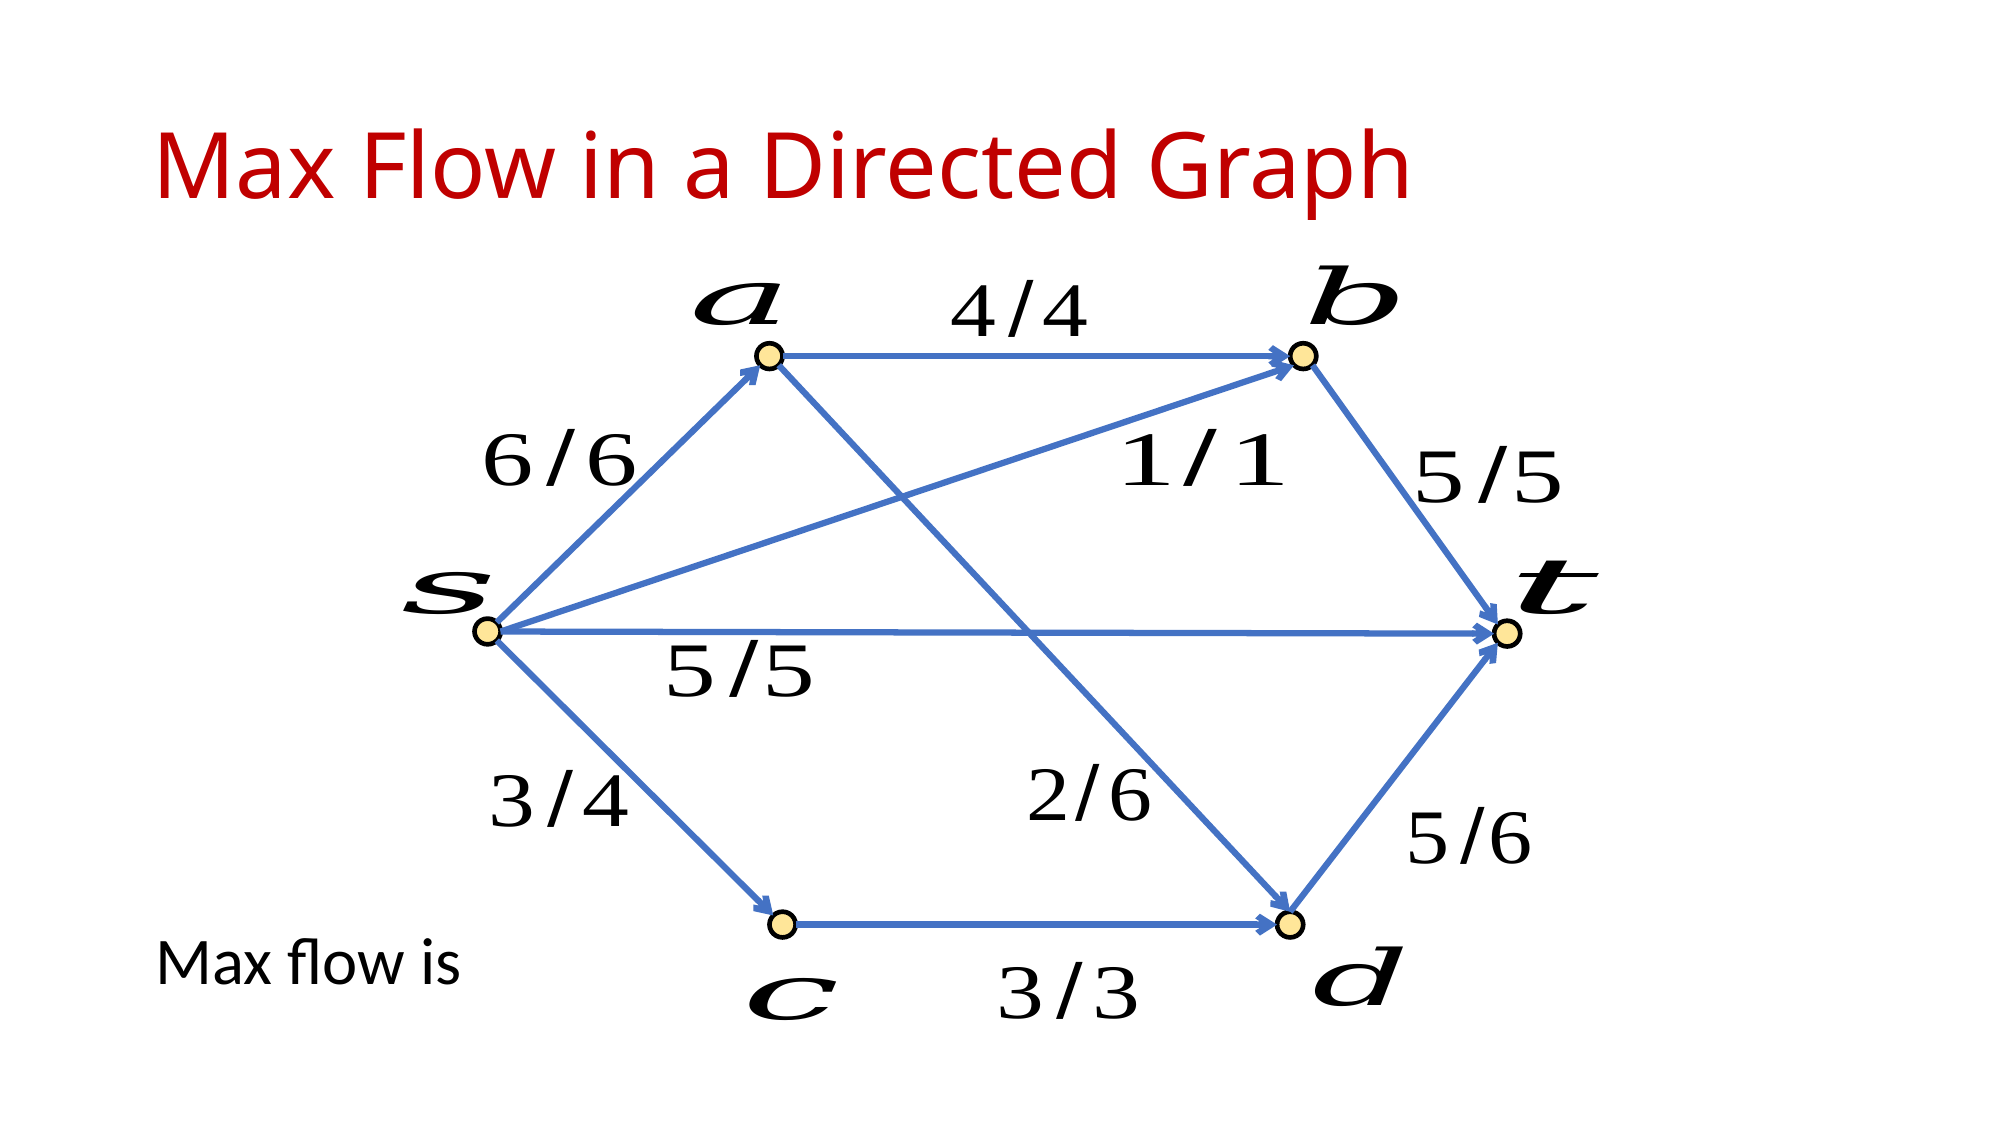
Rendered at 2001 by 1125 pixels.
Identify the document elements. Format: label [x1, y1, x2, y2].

text_box [1493, 619, 1522, 648]
text_box [1289, 342, 1318, 371]
text_box [496, 365, 500, 623]
text_box [778, 365, 1291, 912]
text_box [755, 342, 784, 365]
text_box [1312, 365, 1498, 625]
text_box [500, 365, 778, 631]
text_box [496, 640, 774, 916]
text_box [473, 617, 502, 646]
text_box [768, 911, 797, 939]
text_box [1276, 912, 1305, 939]
text_box [1291, 642, 1498, 912]
